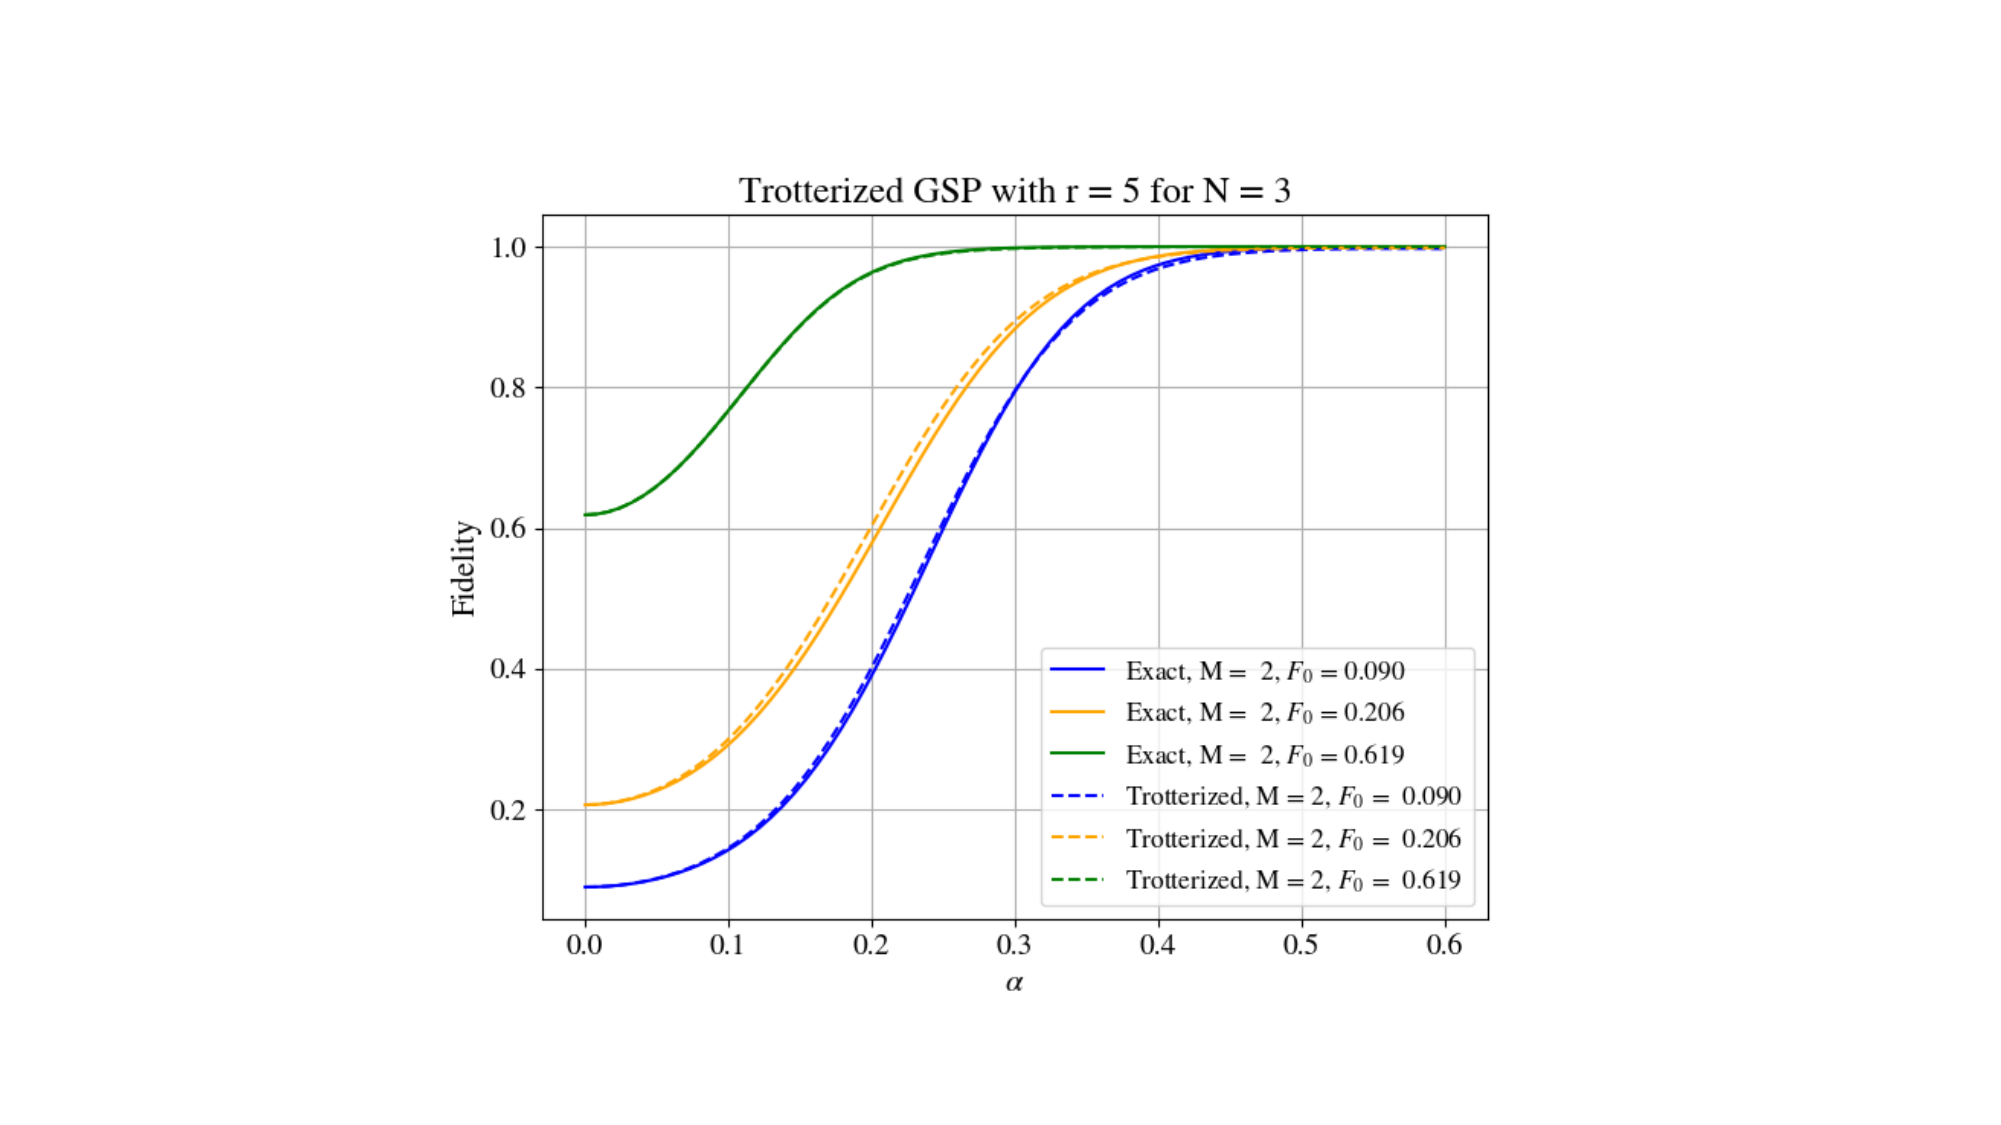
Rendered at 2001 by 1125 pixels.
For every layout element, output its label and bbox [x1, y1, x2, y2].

list [390, 105, 1610, 1020]
